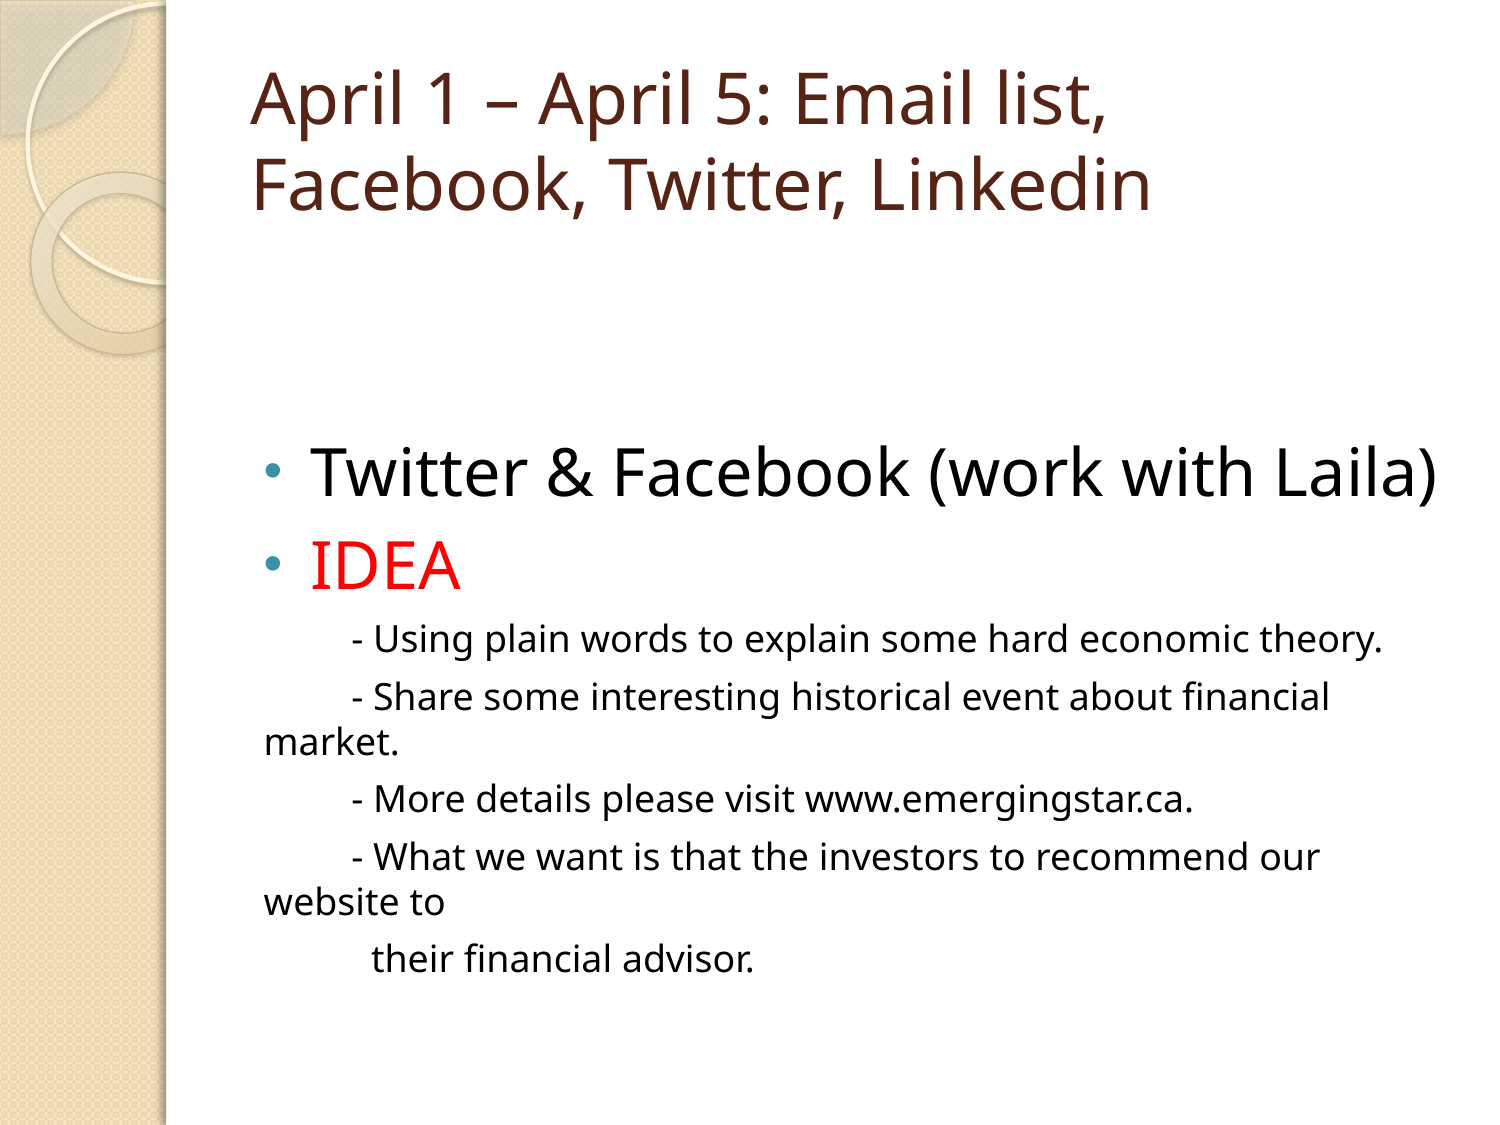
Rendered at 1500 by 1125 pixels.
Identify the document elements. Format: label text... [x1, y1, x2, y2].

title April 1 – April 5: Email list, Facebook, Twitter, Linkedin [235, 45, 1466, 233]
list Twitter & Facebook (work with Laila) IDEA - Using plain words to explain some hard economic theory. - Share some interesting historical event about financial market. - More details please visit www.emergingstar.ca. - What we want is that the investors to recommend our website to their financial advisor. [235, 237, 1466, 1025]
